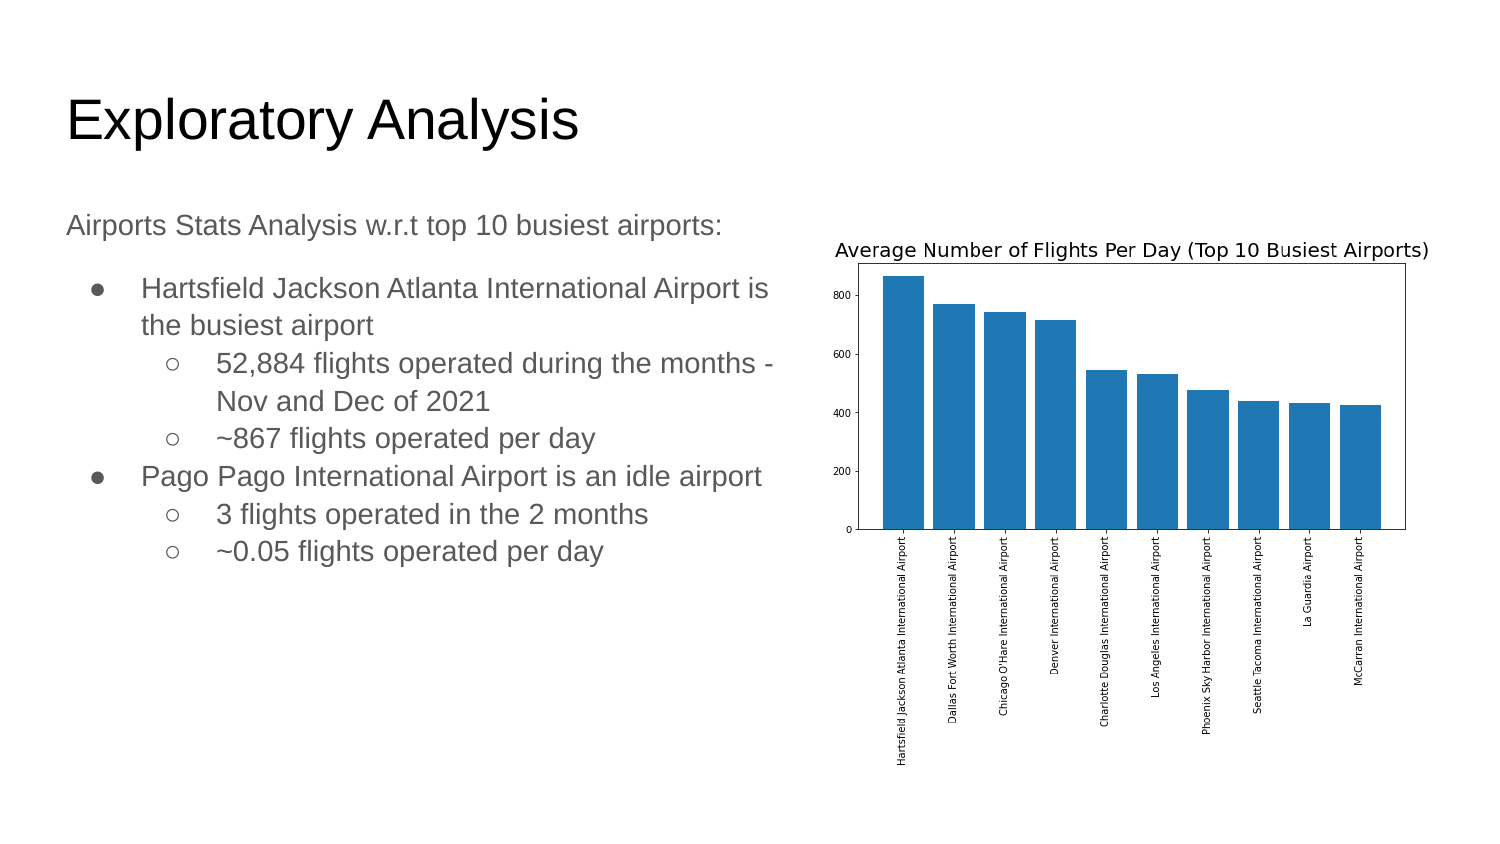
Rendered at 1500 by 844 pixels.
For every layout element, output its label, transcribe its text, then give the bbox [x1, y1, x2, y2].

list Airports Stats Analysis w.r.t top 10 busiest airports: Hartsfield Jackson Atlanta International Airport is the busiest airport 52,884 flights operated during the months - Nov and Dec of 2021 ~867 flights operated per day Pago Pago International Airport is an idle airport 3 flights operated in the 2 months ~0.05 flights operated per day [51, 189, 797, 825]
picture [825, 234, 1435, 772]
title Exploratory Analysis [51, 72, 1449, 167]
